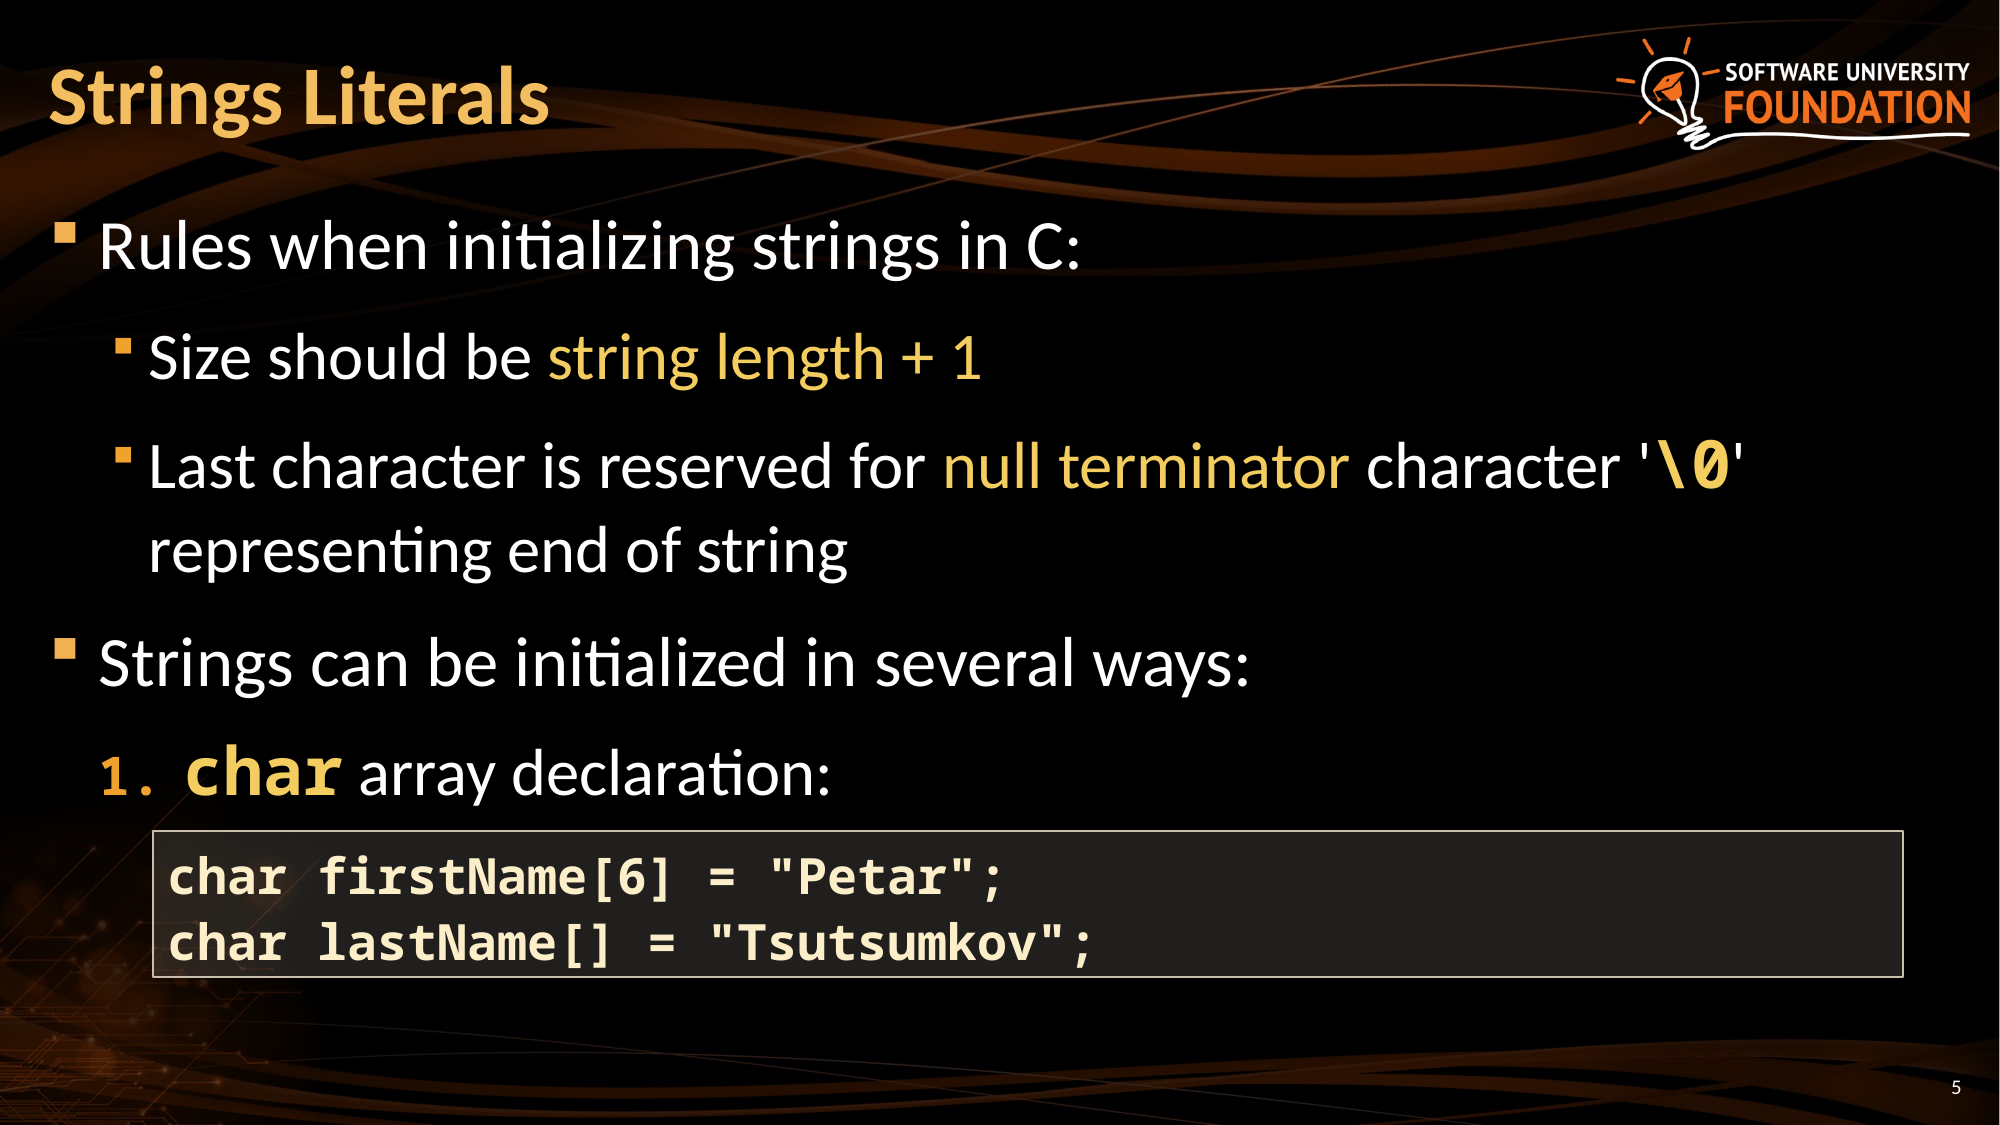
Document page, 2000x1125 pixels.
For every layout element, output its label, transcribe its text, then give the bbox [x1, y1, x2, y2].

picture [0, 0, 2000, 1125]
title Strings Literals [30, 6, 1602, 189]
text_box char firstName[6] = "Petar"; char lastName[] = "Tsutsumkov"; [152, 830, 1903, 978]
list Rules when initializing strings in C: Size should be string length + 1 Last character is reserved for null terminator character '\0' representing end of string Strings can be initialized in several ways: char array declaration: [31, 188, 1968, 1103]
